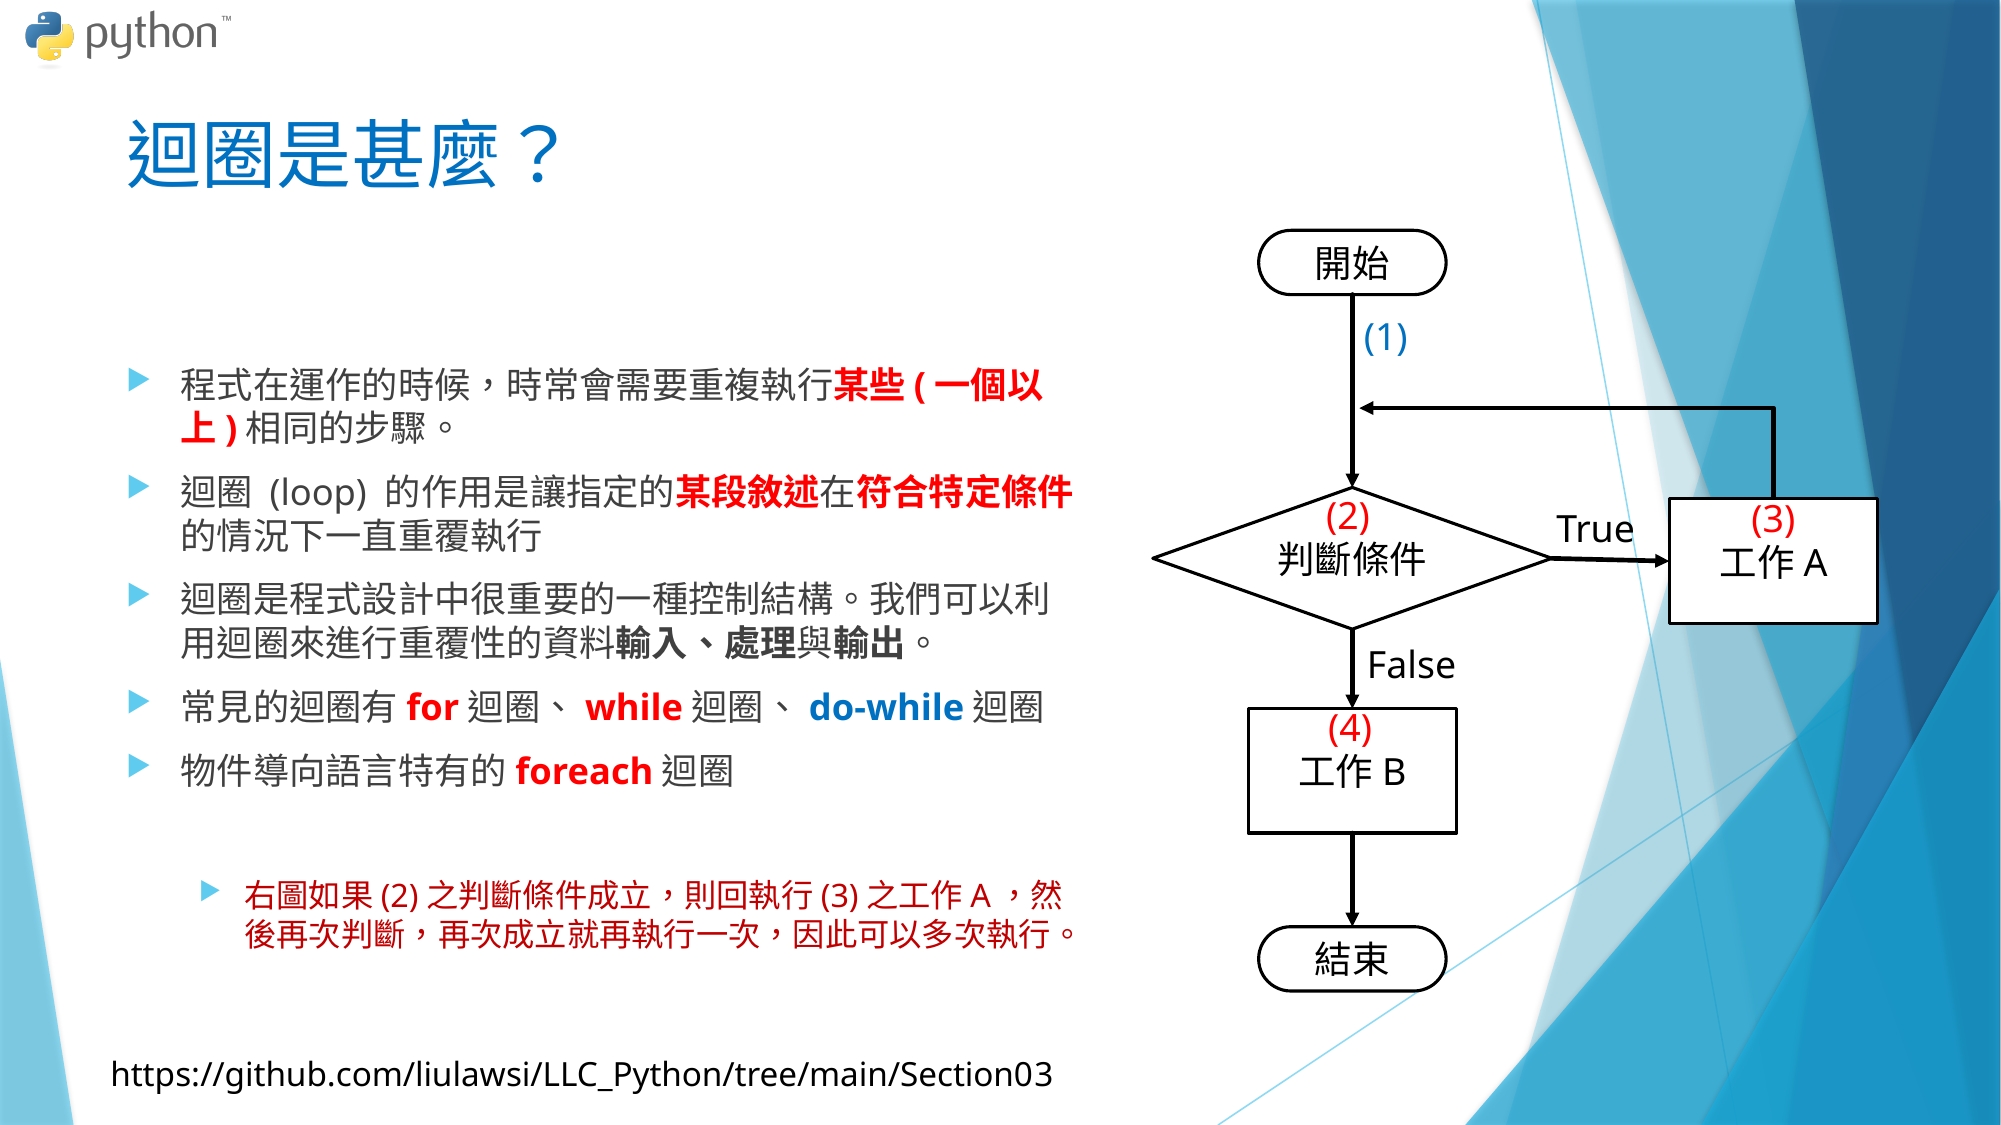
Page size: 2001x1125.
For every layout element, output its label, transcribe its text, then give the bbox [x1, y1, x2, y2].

text_box (3) [1736, 487, 1811, 548]
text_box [1551, 557, 1670, 562]
text_box False [1357, 634, 1472, 694]
text_box (1) [1358, 305, 1423, 366]
text_box (2) [1311, 484, 1385, 545]
text_box 開始 [1257, 228, 1448, 297]
text_box 工作A [1668, 497, 1879, 625]
text_box 結束 [1257, 925, 1448, 993]
title 迴圈是甚麼？ [111, 99, 1522, 317]
text_box (4) [1313, 696, 1388, 756]
text_box True [1618, 497, 1650, 557]
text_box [1520, 246, 1613, 662]
text_box 工作B [1247, 707, 1458, 835]
list 程式在運作的時候，時常會需要重複執行某些(一個以上)相同的步驟。 迴圈 (loop) 的作用是讓指定的某段敘述在符合特定條件的情況下一直重覆執行 迴圈是程式設計中很重要的一種控制結構。我們可以利用迴圈來進行重覆性的資料輸入、處理與輸出。 常見的迴圈有for迴圈、while迴圈、do-while迴圈 物件導向語言特有的foreach迴圈 右圖如果(2)之判斷條件成立，則回執行(3)之工作A，然後再次判斷，再次成立就再執行一次，因此可以多次執行。 [111, 354, 1096, 992]
text_box 判斷條件 [1151, 497, 1515, 631]
picture [23, 9, 233, 71]
